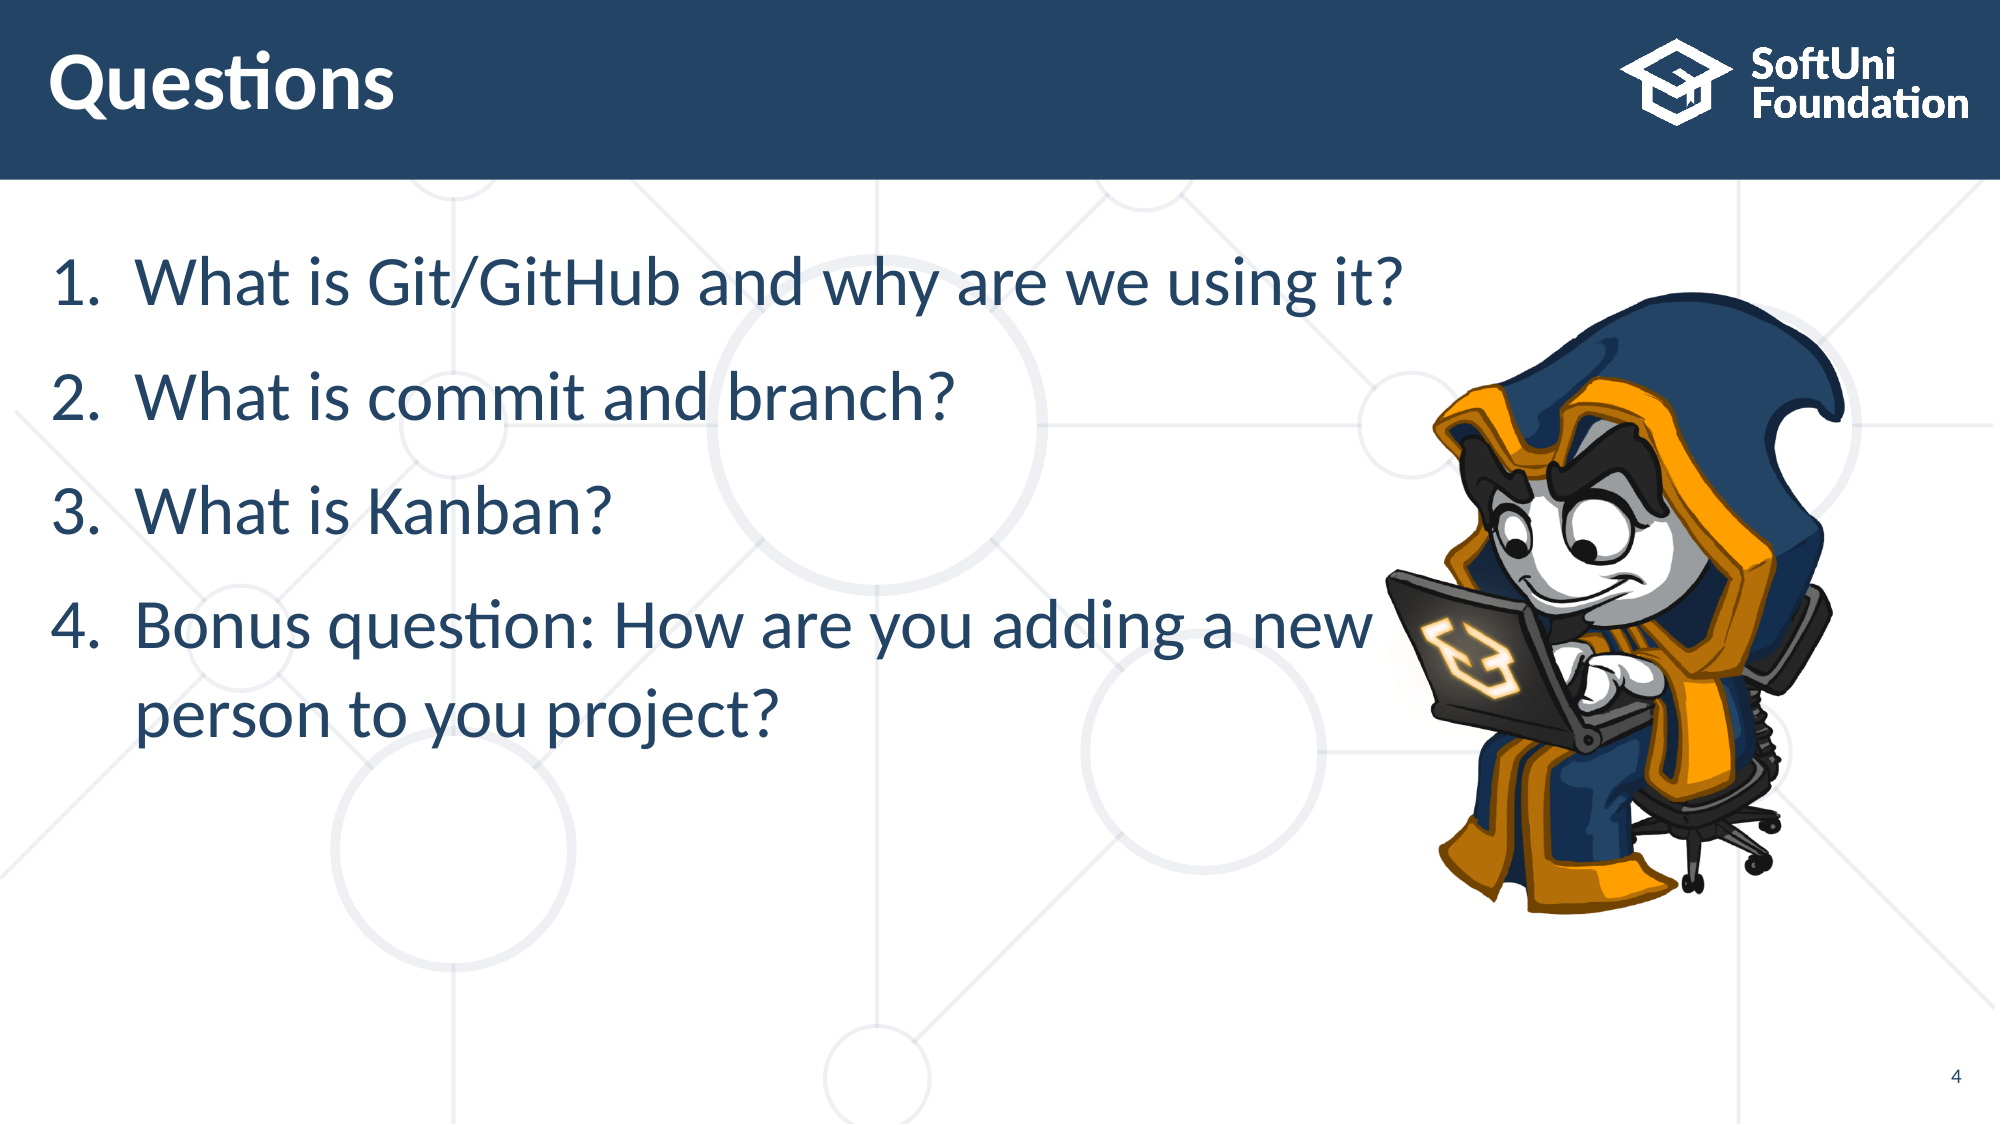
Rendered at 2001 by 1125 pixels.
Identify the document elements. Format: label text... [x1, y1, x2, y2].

list What is Git/GitHub and why are we using it? What is commit and branch? What is Kanban? Bonus question: How are you adding a new person to you project? [32, 224, 1429, 1012]
title Questions [31, 16, 1591, 162]
picture [1429, 231, 1884, 951]
picture [1619, 38, 1968, 126]
slide_number 4 [1897, 1049, 1968, 1101]
